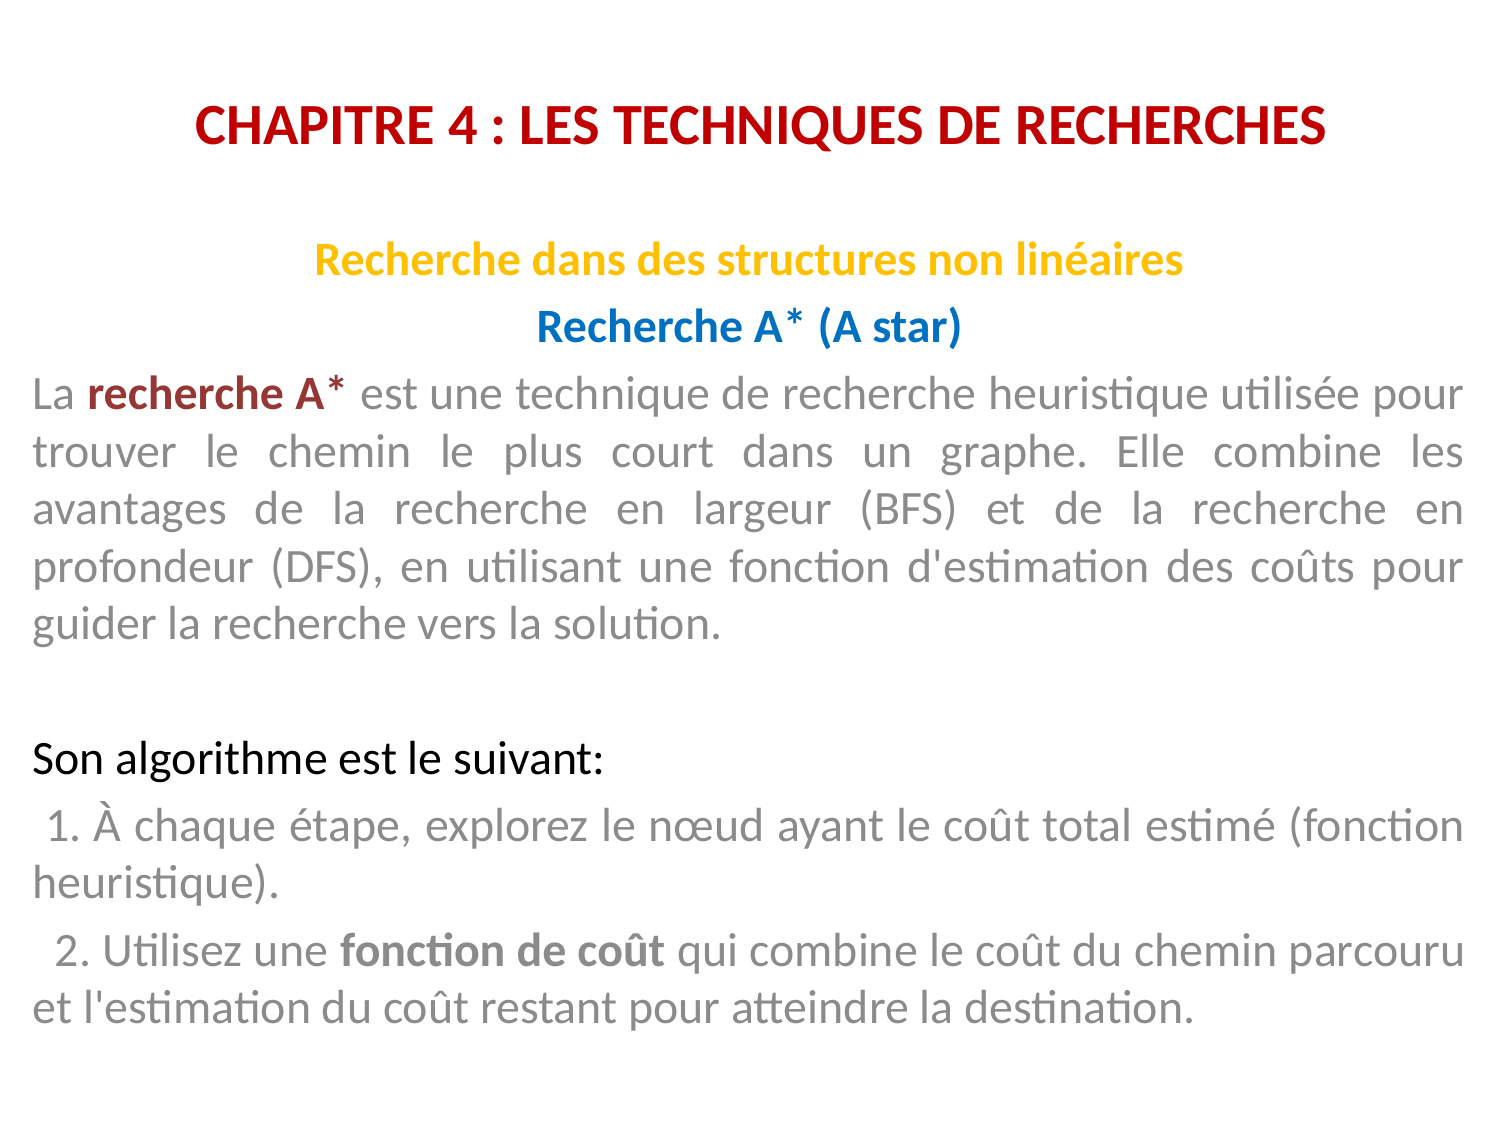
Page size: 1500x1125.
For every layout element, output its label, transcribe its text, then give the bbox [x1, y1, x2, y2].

subtitle Recherche dans des structures non linéaires Recherche A* (A star) La recherche A* est une technique de recherche heuristique utilisée pour trouver le chemin le plus court dans un graphe. Elle combine les avantages de la recherche en largeur (BFS) et de la recherche en profondeur (DFS), en utilisant une fonction d'estimation des coûts pour guider la recherche vers la solution. Son algorithme est le suivant: 1. À chaque étape, explorez le nœud ayant le coût total estimé (fonction heuristique). 2. Utilisez une fonction de coût qui combine le coût du chemin parcouru et l'estimation du coût restant pour atteindre la destination. [17, 219, 1483, 1059]
title CHAPITRE 4 : LES TECHNIQUES DE RECHERCHES [123, 78, 1399, 219]
